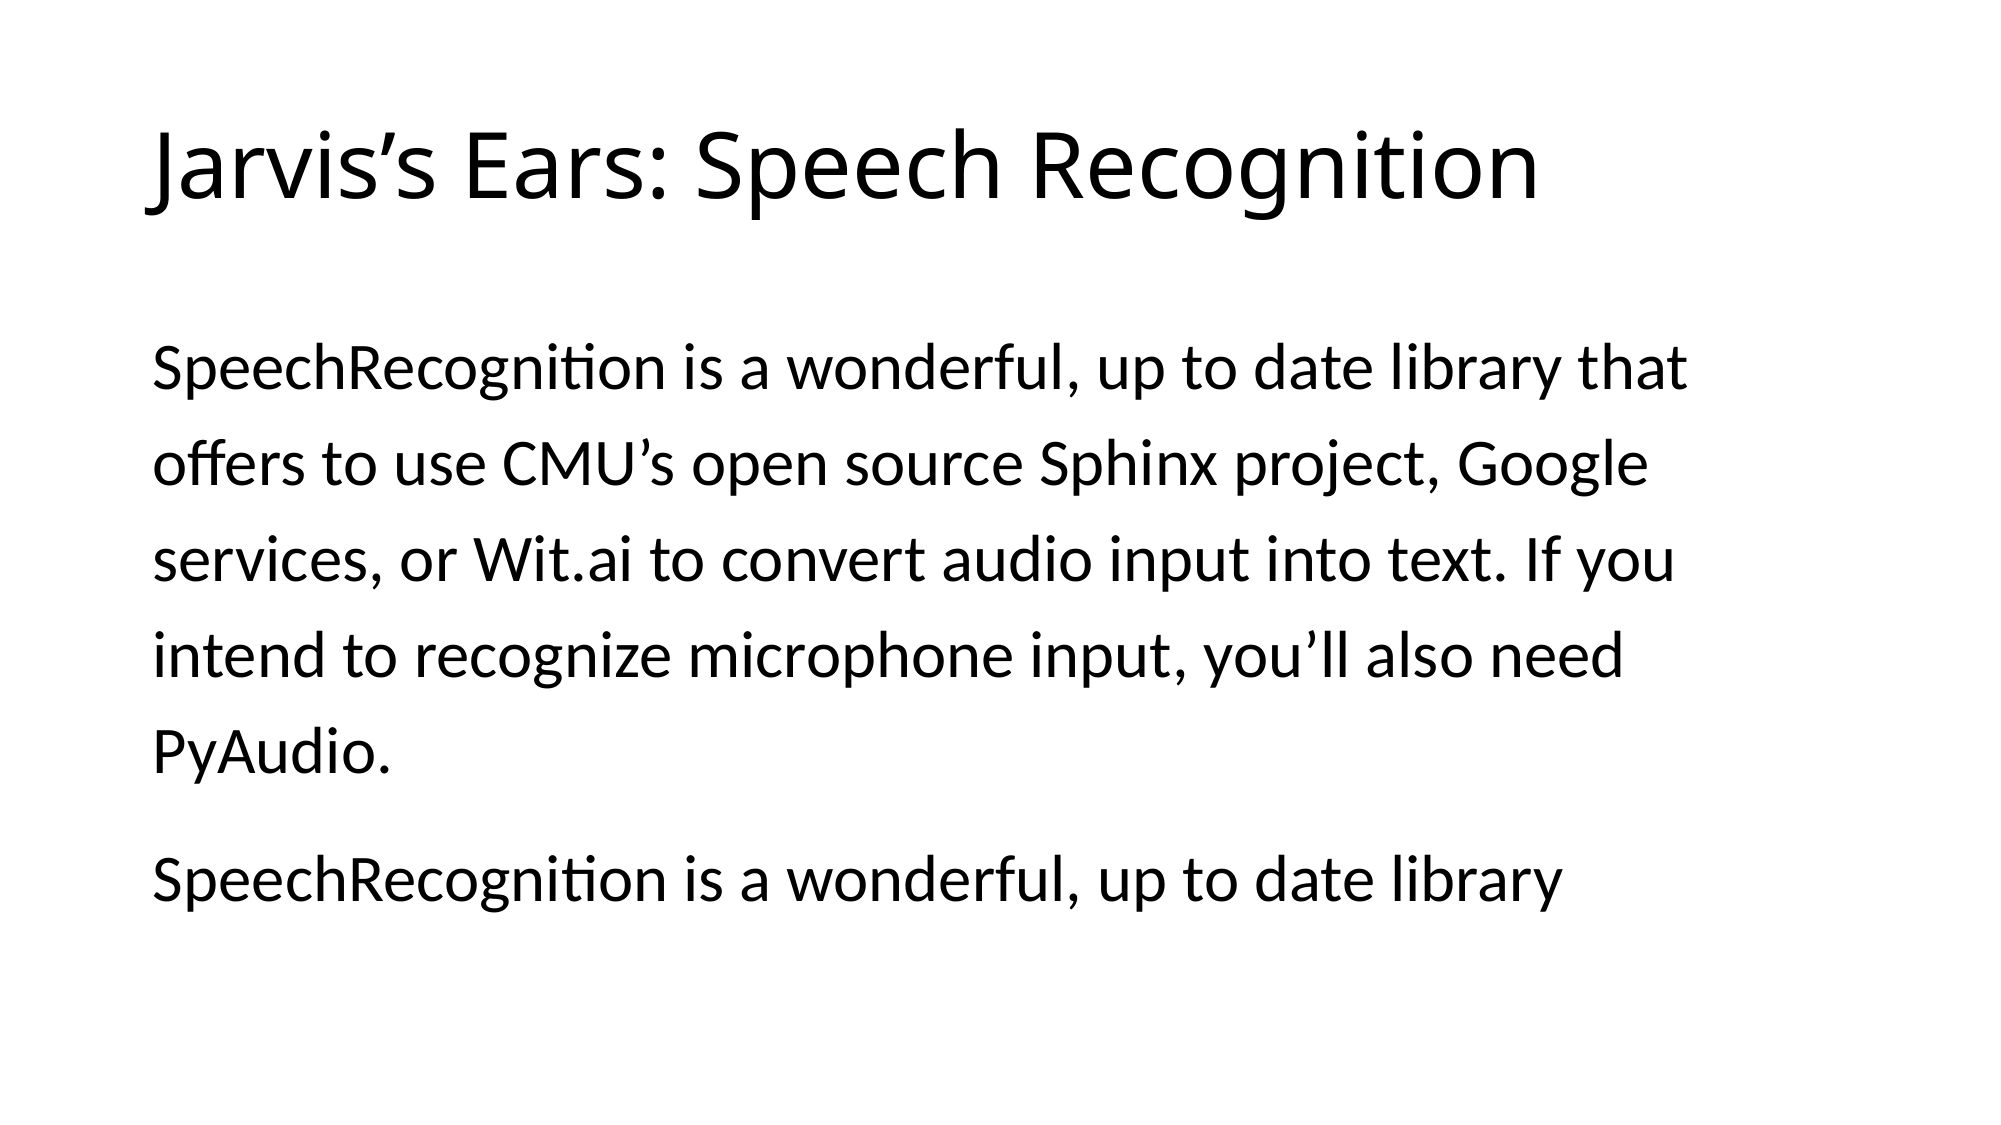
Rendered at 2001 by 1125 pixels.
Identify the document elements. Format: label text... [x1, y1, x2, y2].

list SpeechRecognition is a wonderful, up to date library that offers to use CMU’s open source Sphinx project, Google services, or Wit.ai to convert audio input into text. If you intend to recognize microphone input, you’ll also need PyAudio. [137, 299, 1863, 811]
text_box SpeechRecognition is a wonderful, up to date library [137, 811, 1863, 1029]
title Jarvis’s Ears: Speech Recognition [137, 59, 1863, 278]
